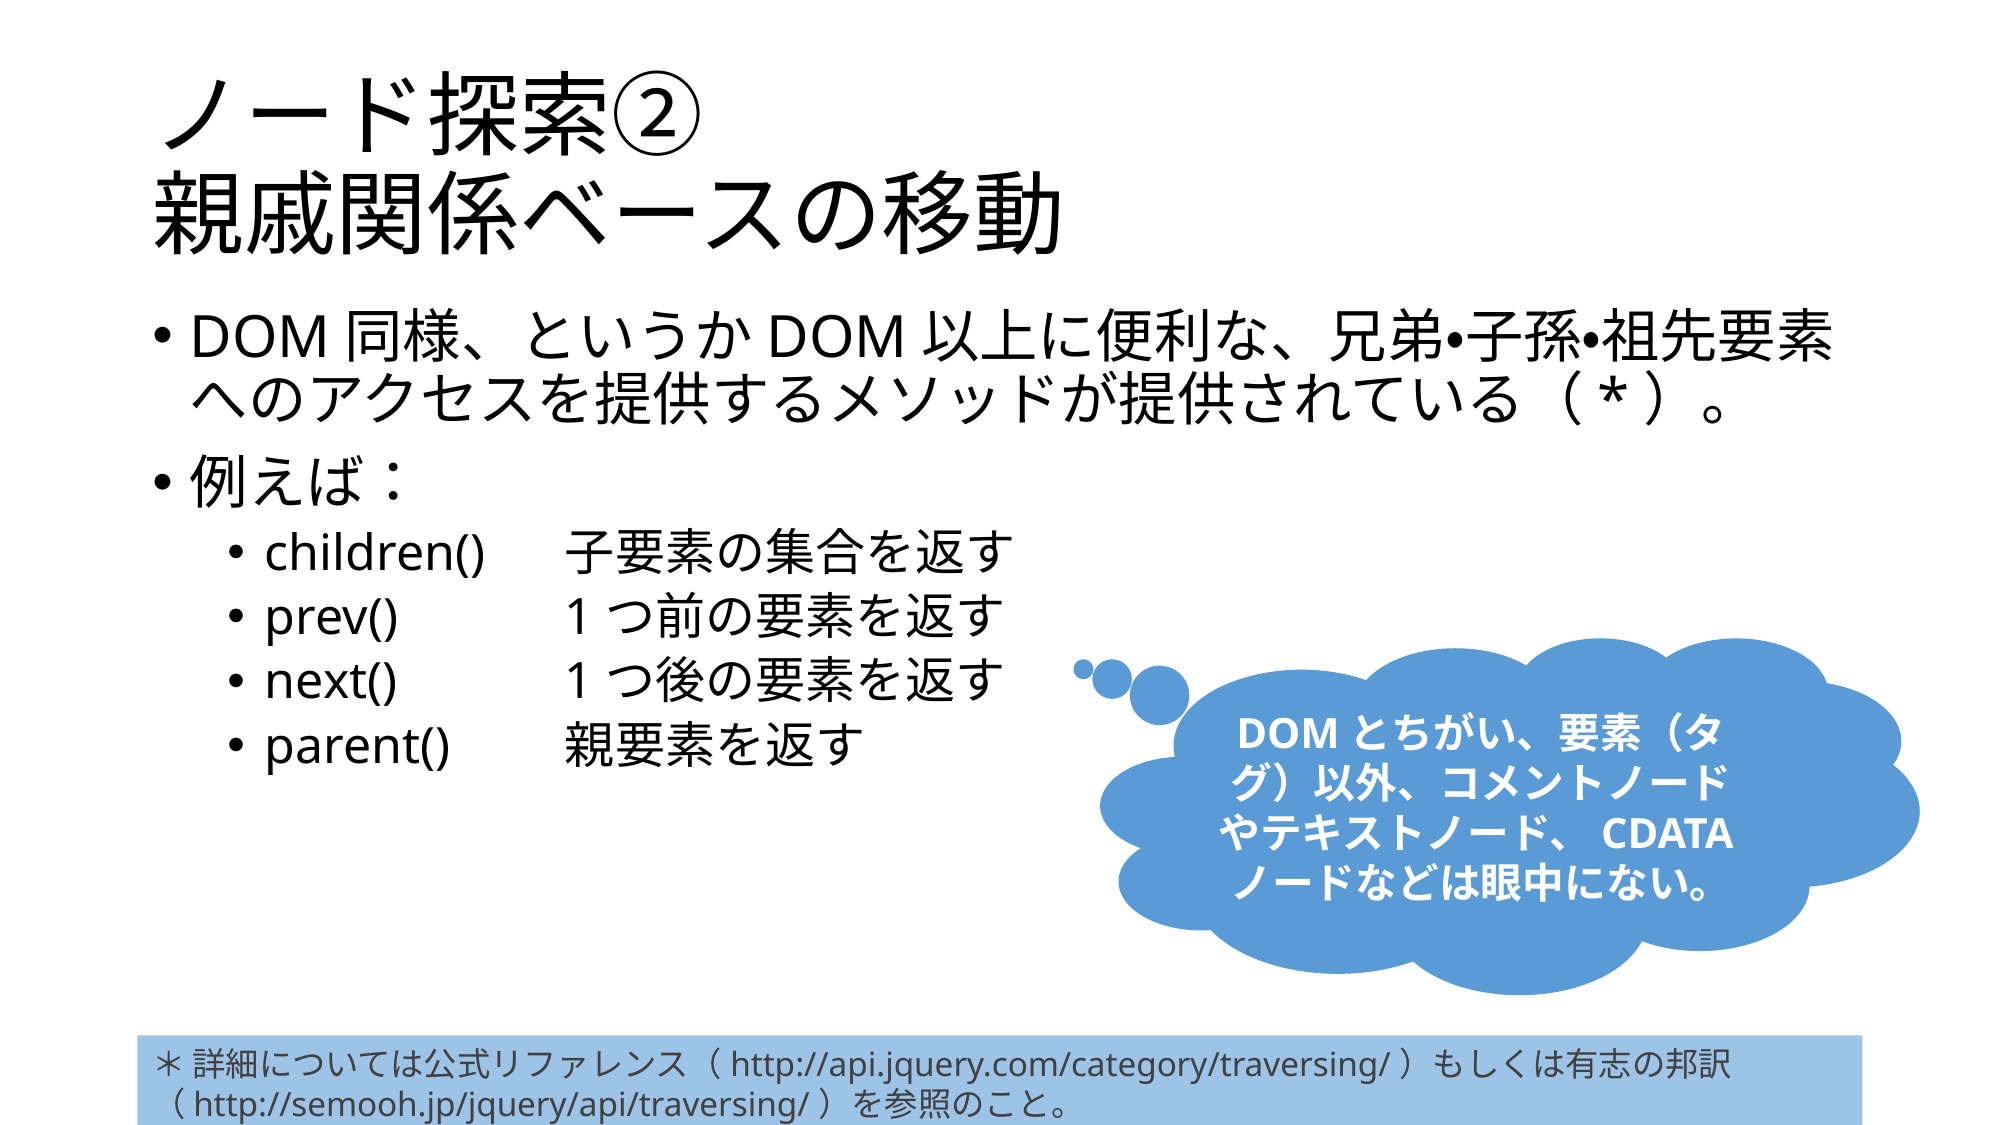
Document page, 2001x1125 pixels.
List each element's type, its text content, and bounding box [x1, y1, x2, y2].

title ノード探索② 親戚関係ベースの移動 [137, 59, 1863, 278]
text_box DOMとちがい、要素（タグ）以外、コメントノードやテキストノード、CDATAノードなどは眼中にない。 [1072, 637, 1921, 997]
text_box ＊ 詳細については公式リファレンス（http://api.jquery.com/category/traversing/）もしくは有志の邦訳（http://semooh.jp/jquery/api/traversing/）を参照のこと。 [136, 1034, 1863, 1125]
list DOM同様、というかDOM以上に便利な、兄弟・子孫・祖先要素へのアクセスを提供するメソッドが提供されている（*）。 例えば： children() 子要素の集合を返す prev() 1つ前の要素を返す next() 1つ後の要素を返す parent() 親要素を返す [137, 299, 1863, 1014]
